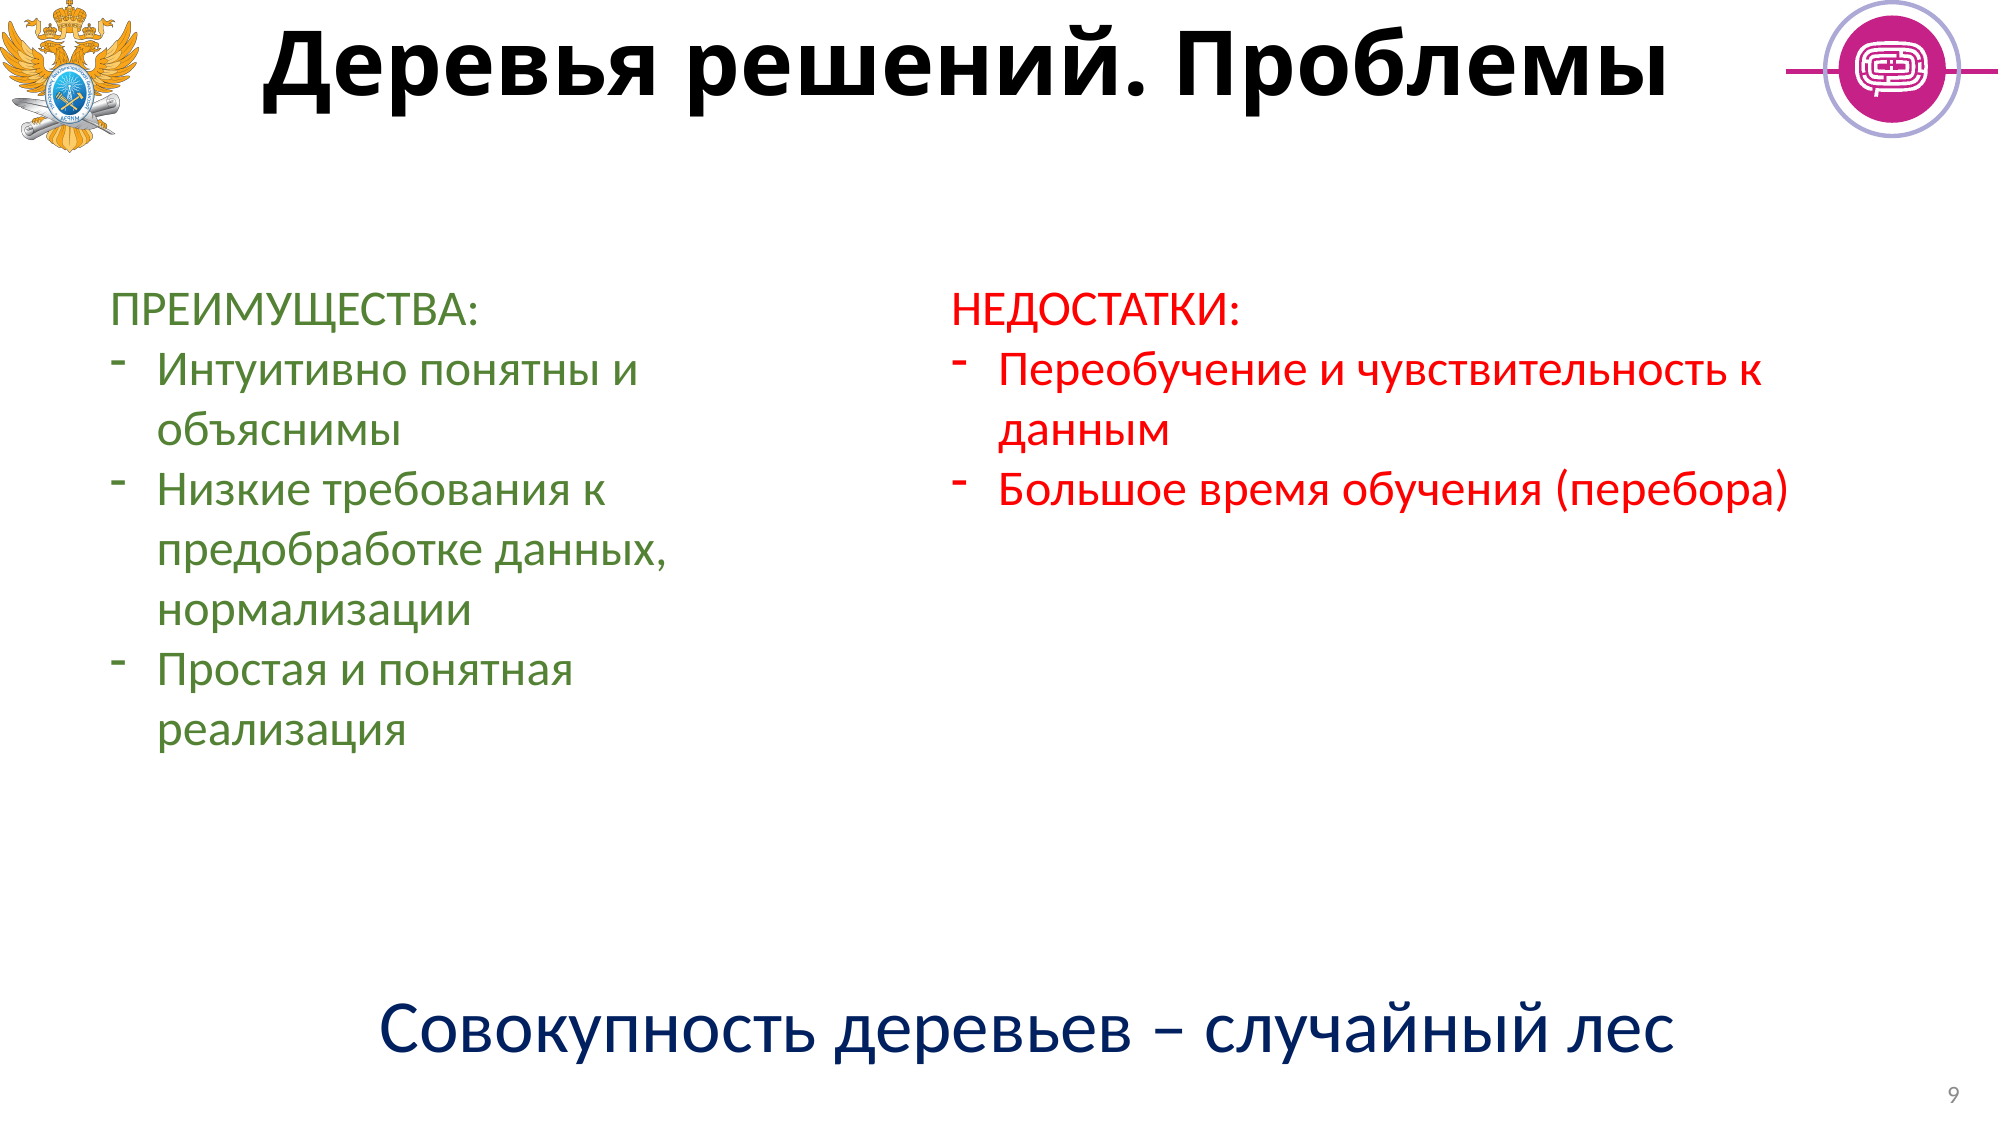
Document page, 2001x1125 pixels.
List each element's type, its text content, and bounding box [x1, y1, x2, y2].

text_box НЕДОСТАТКИ: Переобучение и чувствительность к данным Большое время обучения (перебора) [936, 268, 1839, 583]
slide_number 9 [1927, 1072, 1975, 1115]
text_box ПРЕИМУЩЕСТВА: Интуитивно понятны и объяснимы Низкие требования к предобработке данных, нормализации Простая и понятная реализация [94, 268, 821, 823]
picture [0, 0, 139, 153]
title Деревья решений. Проблемы [153, 10, 1784, 123]
text_box [1825, 2, 1960, 137]
picture [1855, 41, 1928, 97]
text_box Совокупность деревьев – случайный лес [364, 970, 1756, 1076]
